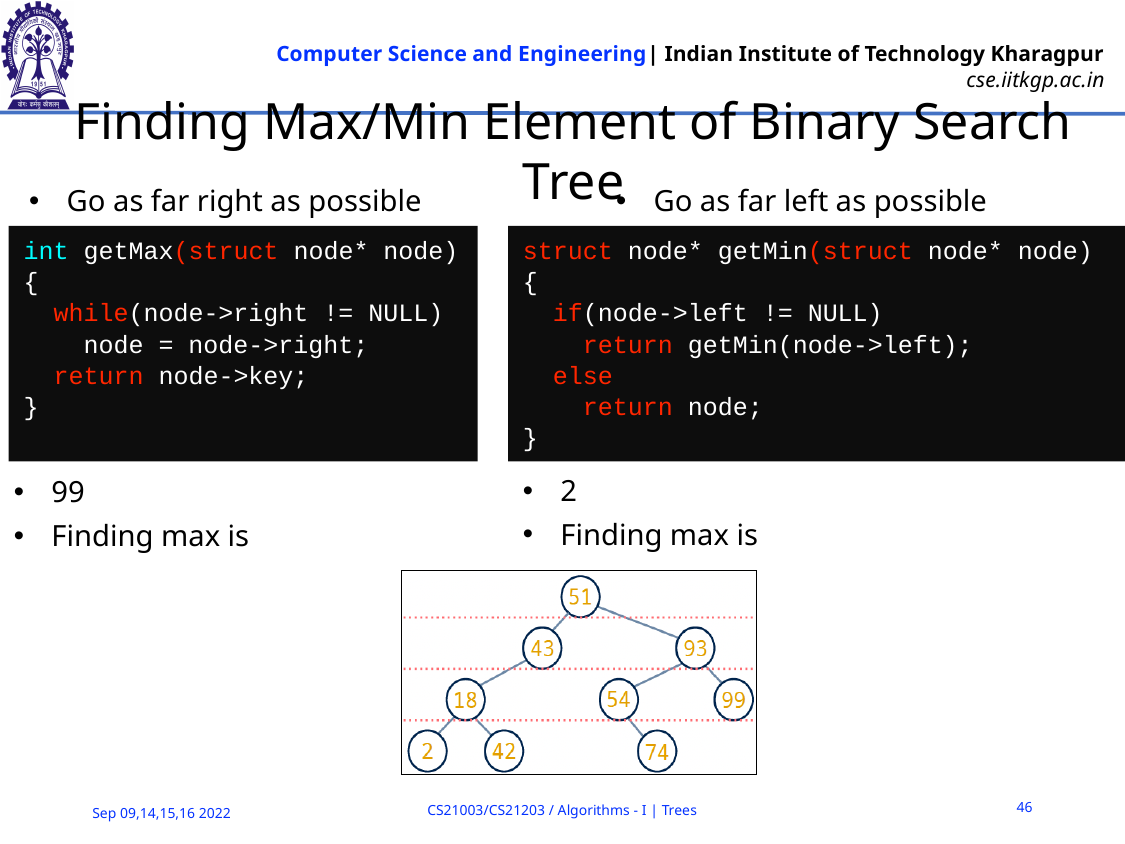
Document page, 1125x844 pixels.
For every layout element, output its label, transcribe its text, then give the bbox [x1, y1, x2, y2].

text_box Go as far right as possible [14, 174, 503, 226]
text_box int getMax(struct node* node) { while(node->right != NULL) node = node->right; return node->key; } [8, 225, 478, 462]
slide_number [77, 798, 274, 844]
text_box struct node* getMin(struct node* node) { if(node->left != NULL) return getMin(node->left); else return node; } [508, 225, 1125, 462]
text_box Go as far left as possible [601, 174, 1090, 225]
footer CS21003/CS21203 / Algorithms - I | Trees [185, 787, 940, 833]
title Finding Max/Min Element of Binary Search Tree [35, 78, 1111, 221]
slide_number 46 [992, 785, 1048, 831]
picture [1, 1, 74, 110]
picture [401, 570, 757, 775]
